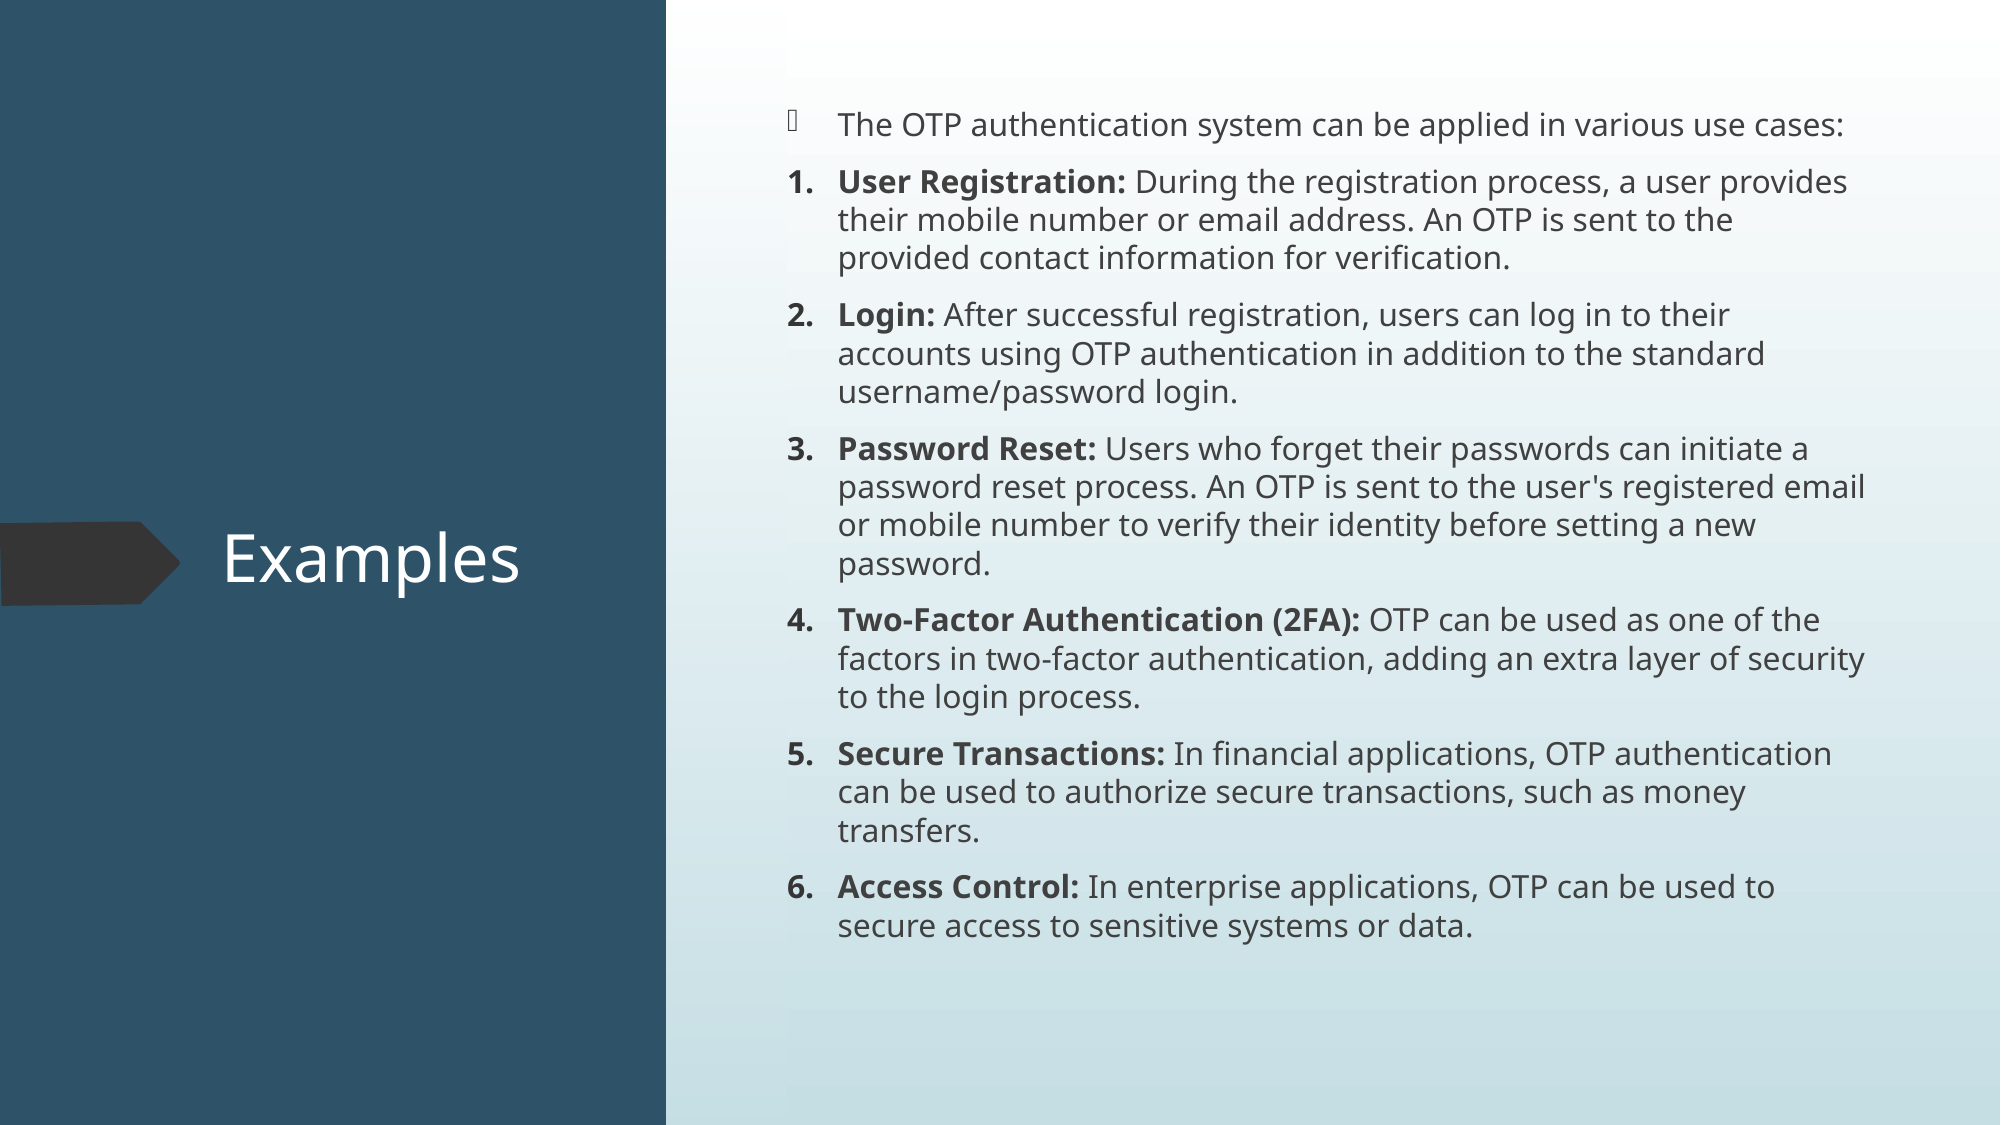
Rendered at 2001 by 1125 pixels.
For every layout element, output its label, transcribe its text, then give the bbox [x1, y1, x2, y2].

list The OTP authentication system can be applied in various use cases: User Registration: During the registration process, a user provides their mobile number or email address. An OTP is sent to the provided contact information for verification. Login: After successful registration, users can log in to their accounts using OTP authentication in addition to the standard username/password login. Password Reset: Users who forget their passwords can initiate a password reset process. An OTP is sent to the user's registered email or mobile number to verify their identity before setting a new password. Two-Factor Authentication (2FA): OTP can be used as one of the factors in two-factor authentication, adding an extra layer of security to the login process. Secure Transactions: In financial applications, OTP authentication can be used to authorize secure transactions, such as money transfers. Access Control: In enterprise applications, OTP can be used to secure access to sensitive systems or data. [772, 96, 1888, 970]
text_box [0, 521, 181, 606]
text_box [785, 0, 2000, 1125]
title Examples [206, 508, 610, 1006]
text_box [0, 0, 667, 1125]
